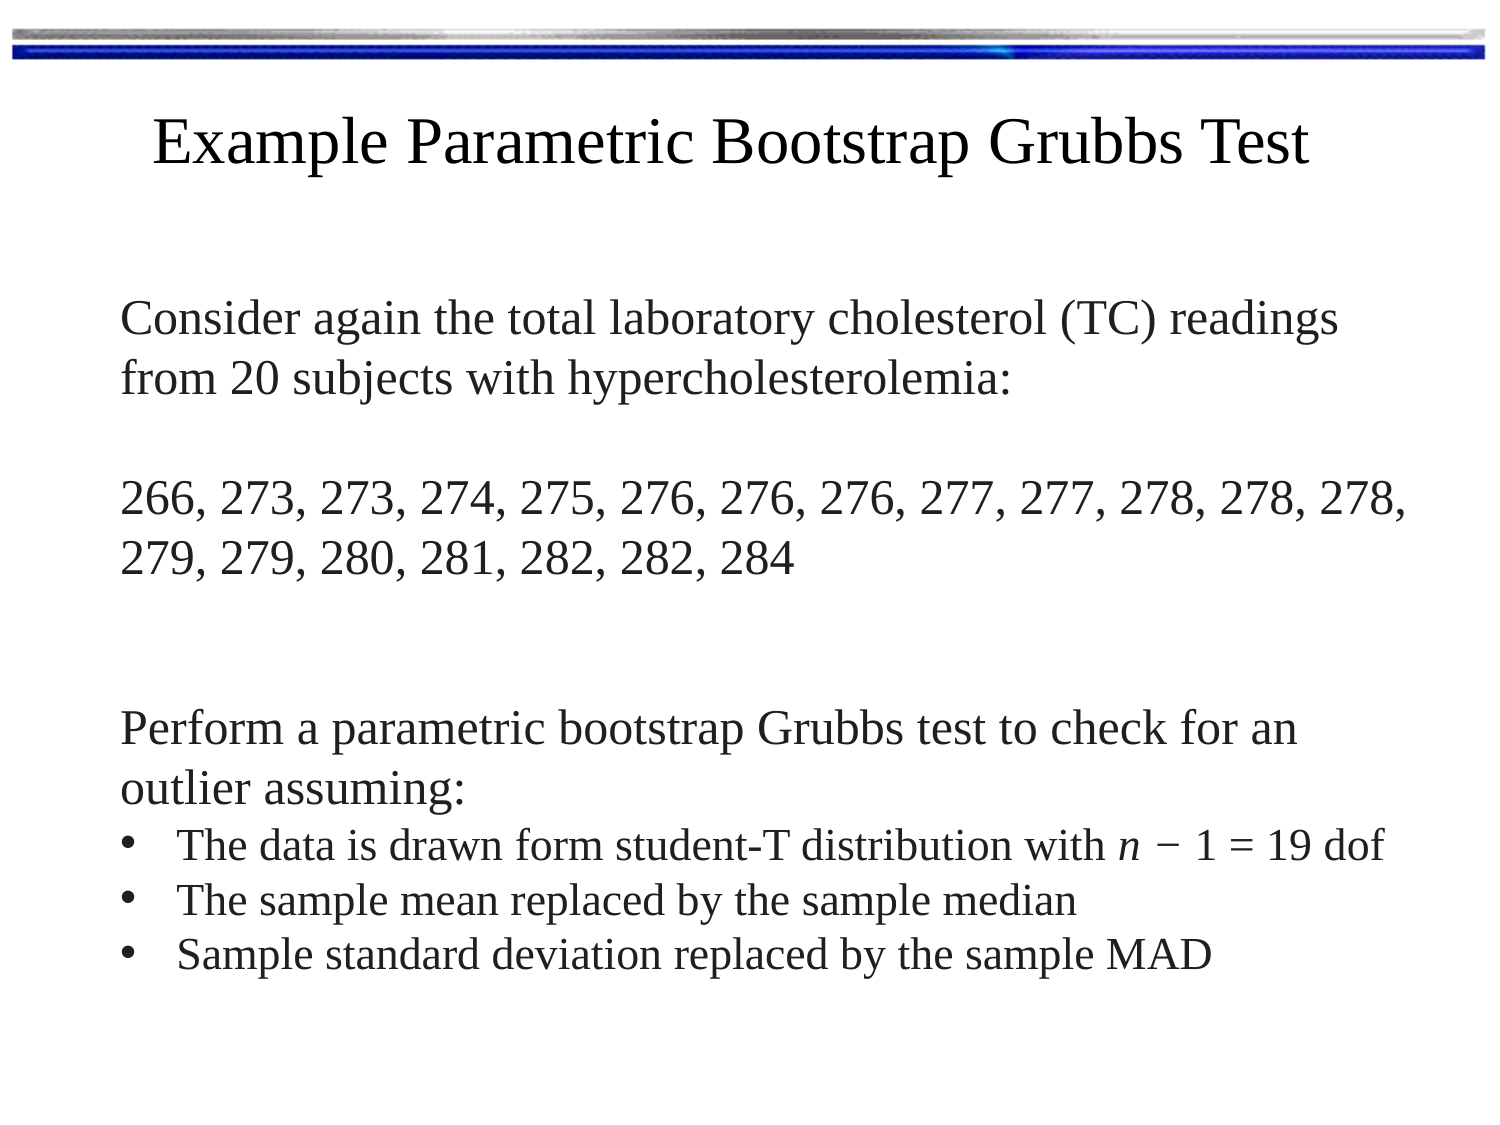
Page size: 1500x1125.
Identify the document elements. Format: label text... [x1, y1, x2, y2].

picture [9, 24, 1491, 65]
text_box Consider again the total laboratory cholesterol (TC) readings from 20 subjects with hypercholesterolemia: 266, 273, 273, 274, 275, 276, 276, 276, 277, 277, 278, 278, 278, 279, 279, 280, 281, 282, 282, 284 [105, 276, 1427, 652]
text_box Perform a parametric bootstrap Grubbs test to check for an outlier assuming: The data is drawn form student-T distribution with n − 1 = 19 dof The sample mean replaced by the sample median Sample standard deviation replaced by the sample MAD [105, 686, 1447, 1042]
text_box Example Parametric Bootstrap Grubbs Test [71, 89, 1393, 184]
